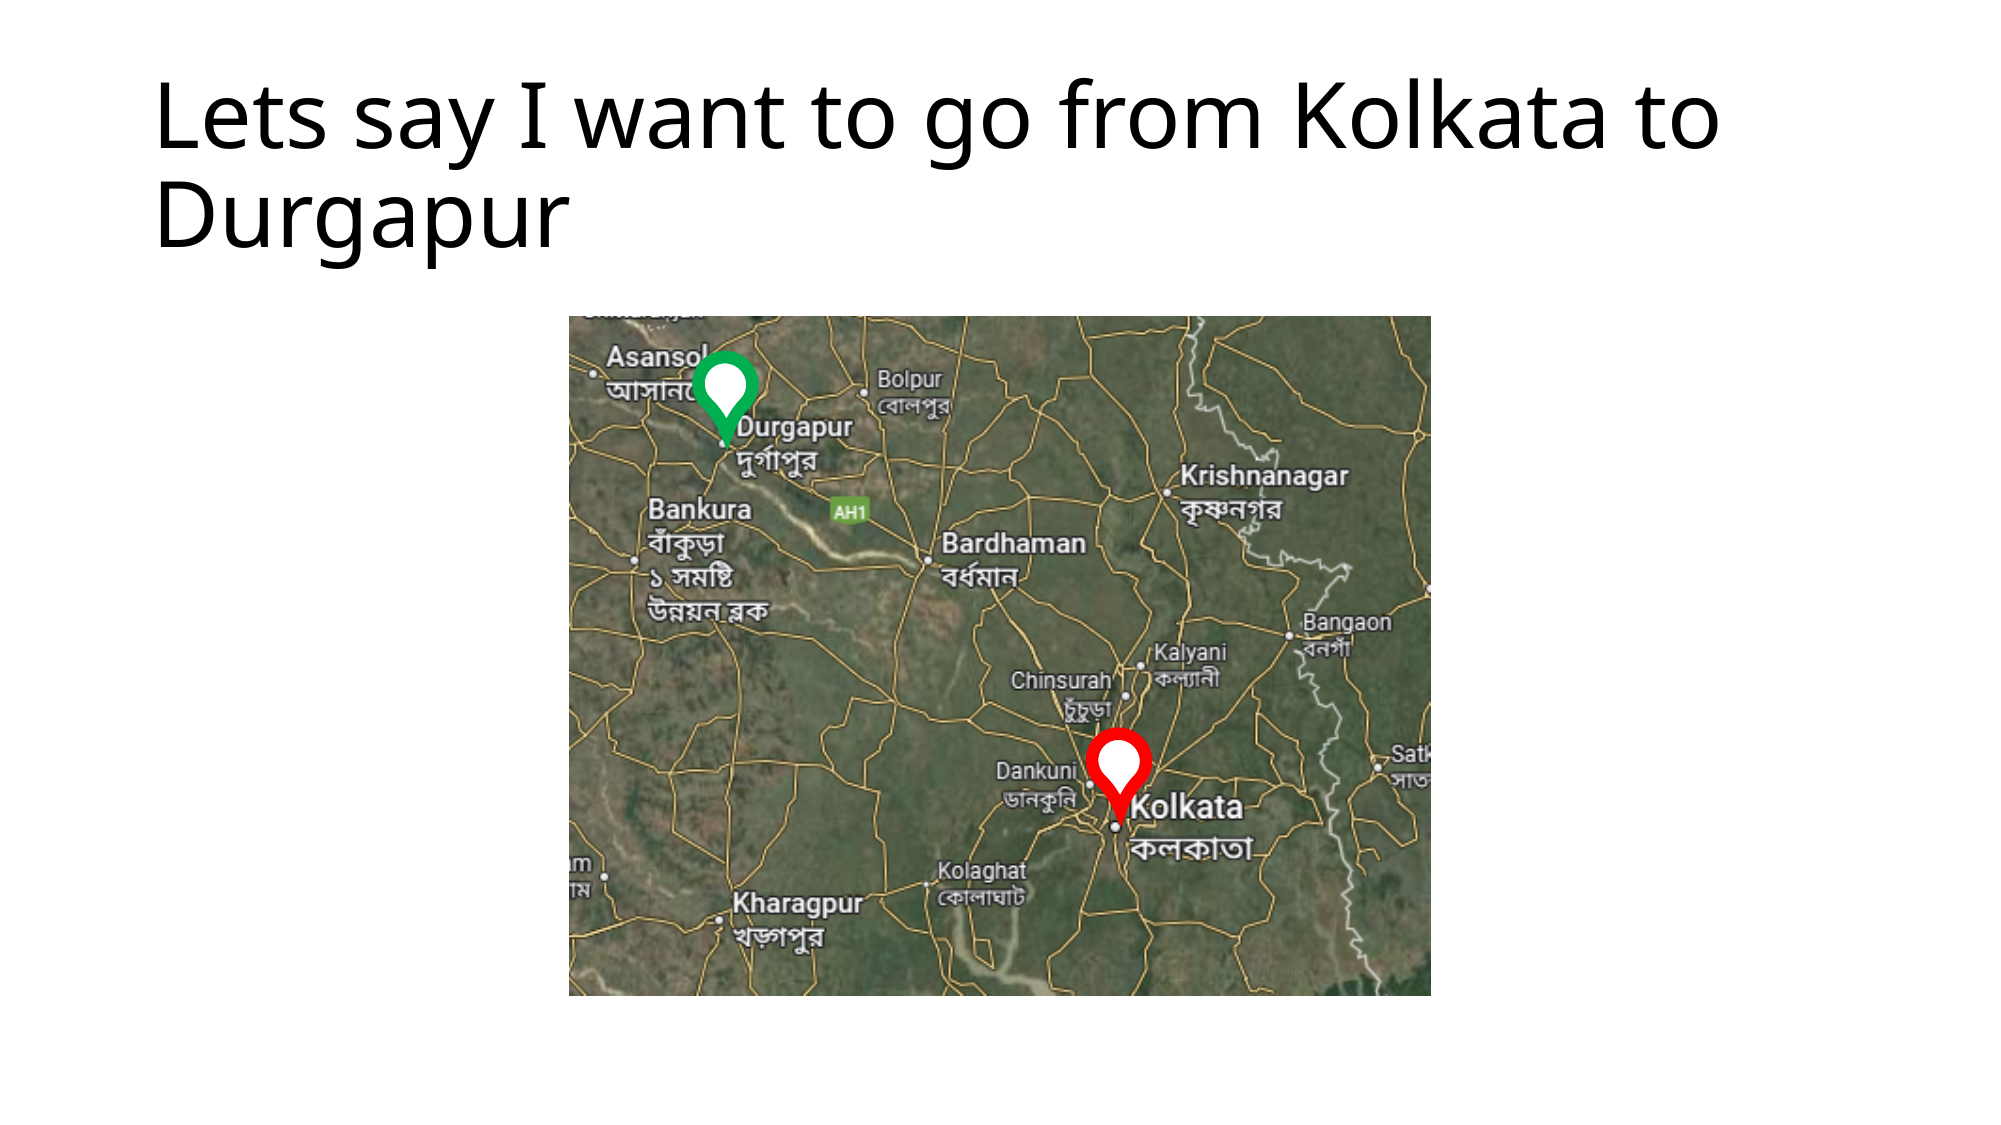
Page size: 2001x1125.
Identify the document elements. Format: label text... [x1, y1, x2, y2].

title Lets say I want to go from Kolkata to Durgapur [137, 59, 1863, 278]
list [569, 316, 1431, 996]
